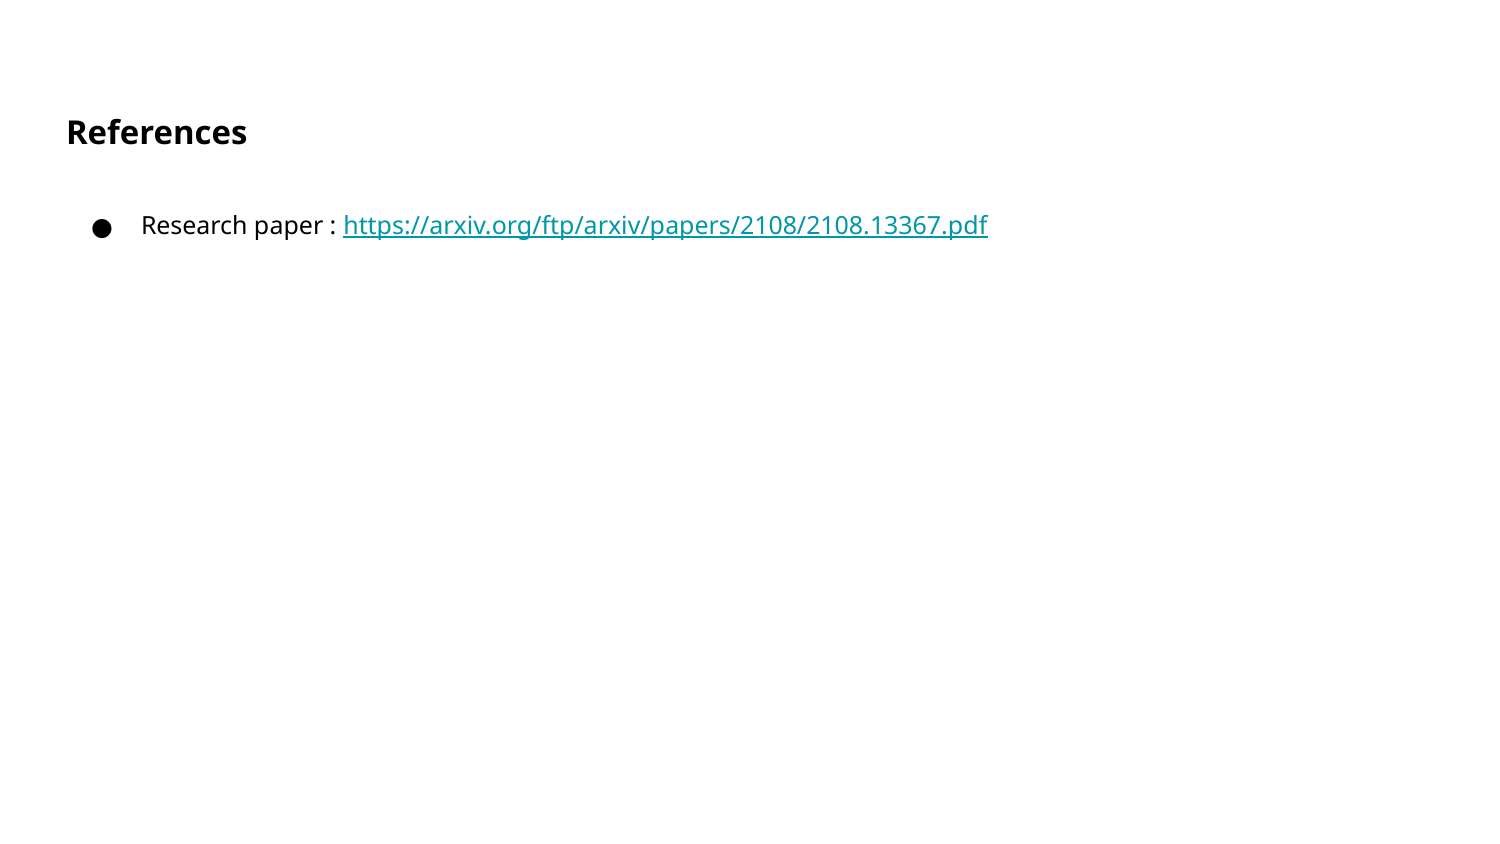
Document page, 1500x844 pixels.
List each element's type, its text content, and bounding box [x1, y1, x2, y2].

list Research paper : https://arxiv.org/ftp/arxiv/papers/2108/2108.13367.pdf [51, 189, 1449, 750]
title References [51, 72, 1449, 167]
